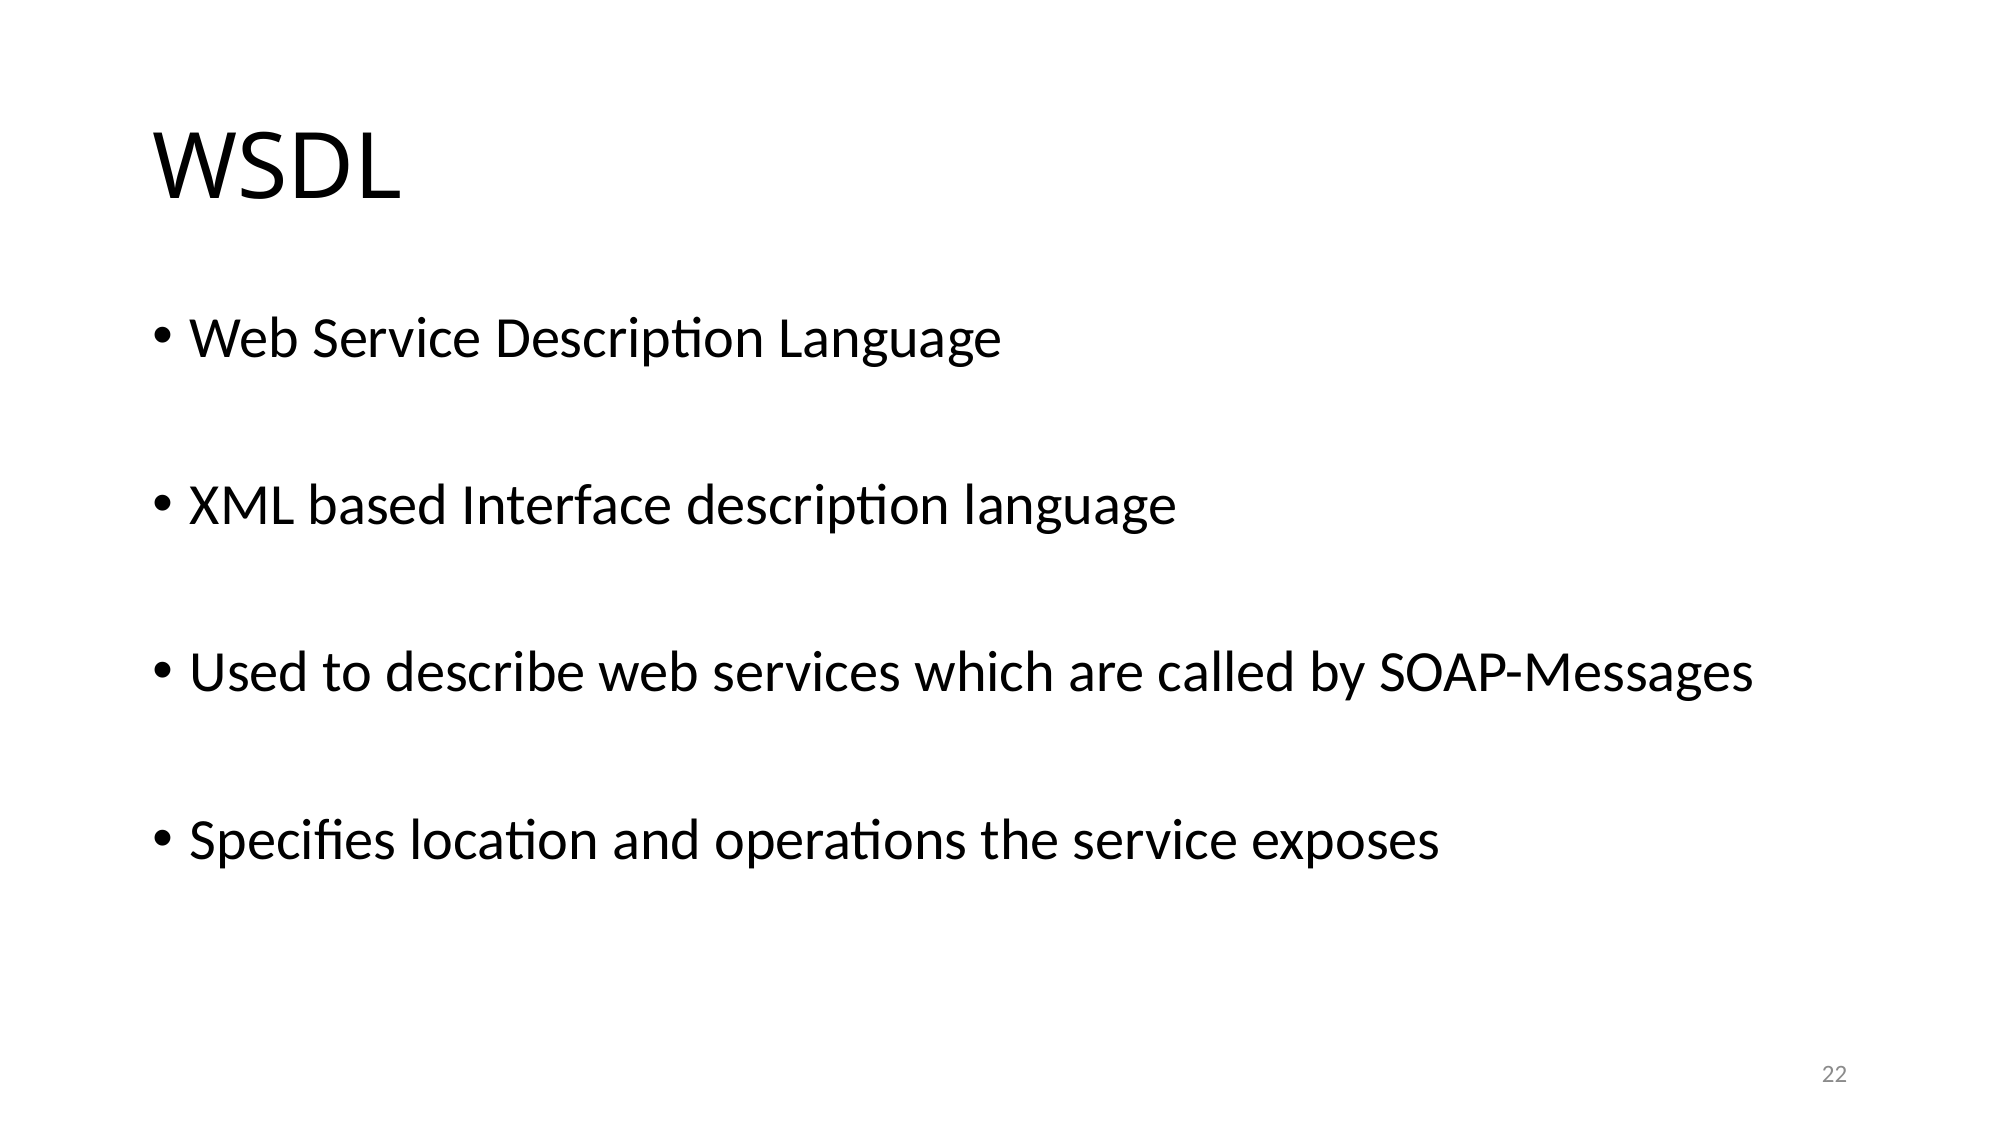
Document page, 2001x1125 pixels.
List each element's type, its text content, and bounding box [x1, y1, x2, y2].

title WSDL [137, 59, 1863, 278]
list Web Service Description Language XML based Interface description language Used to describe web services which are called by SOAP-Messages Specifies location and operations the service exposes [137, 299, 1863, 1014]
slide_number 22 [1412, 1042, 1863, 1103]
